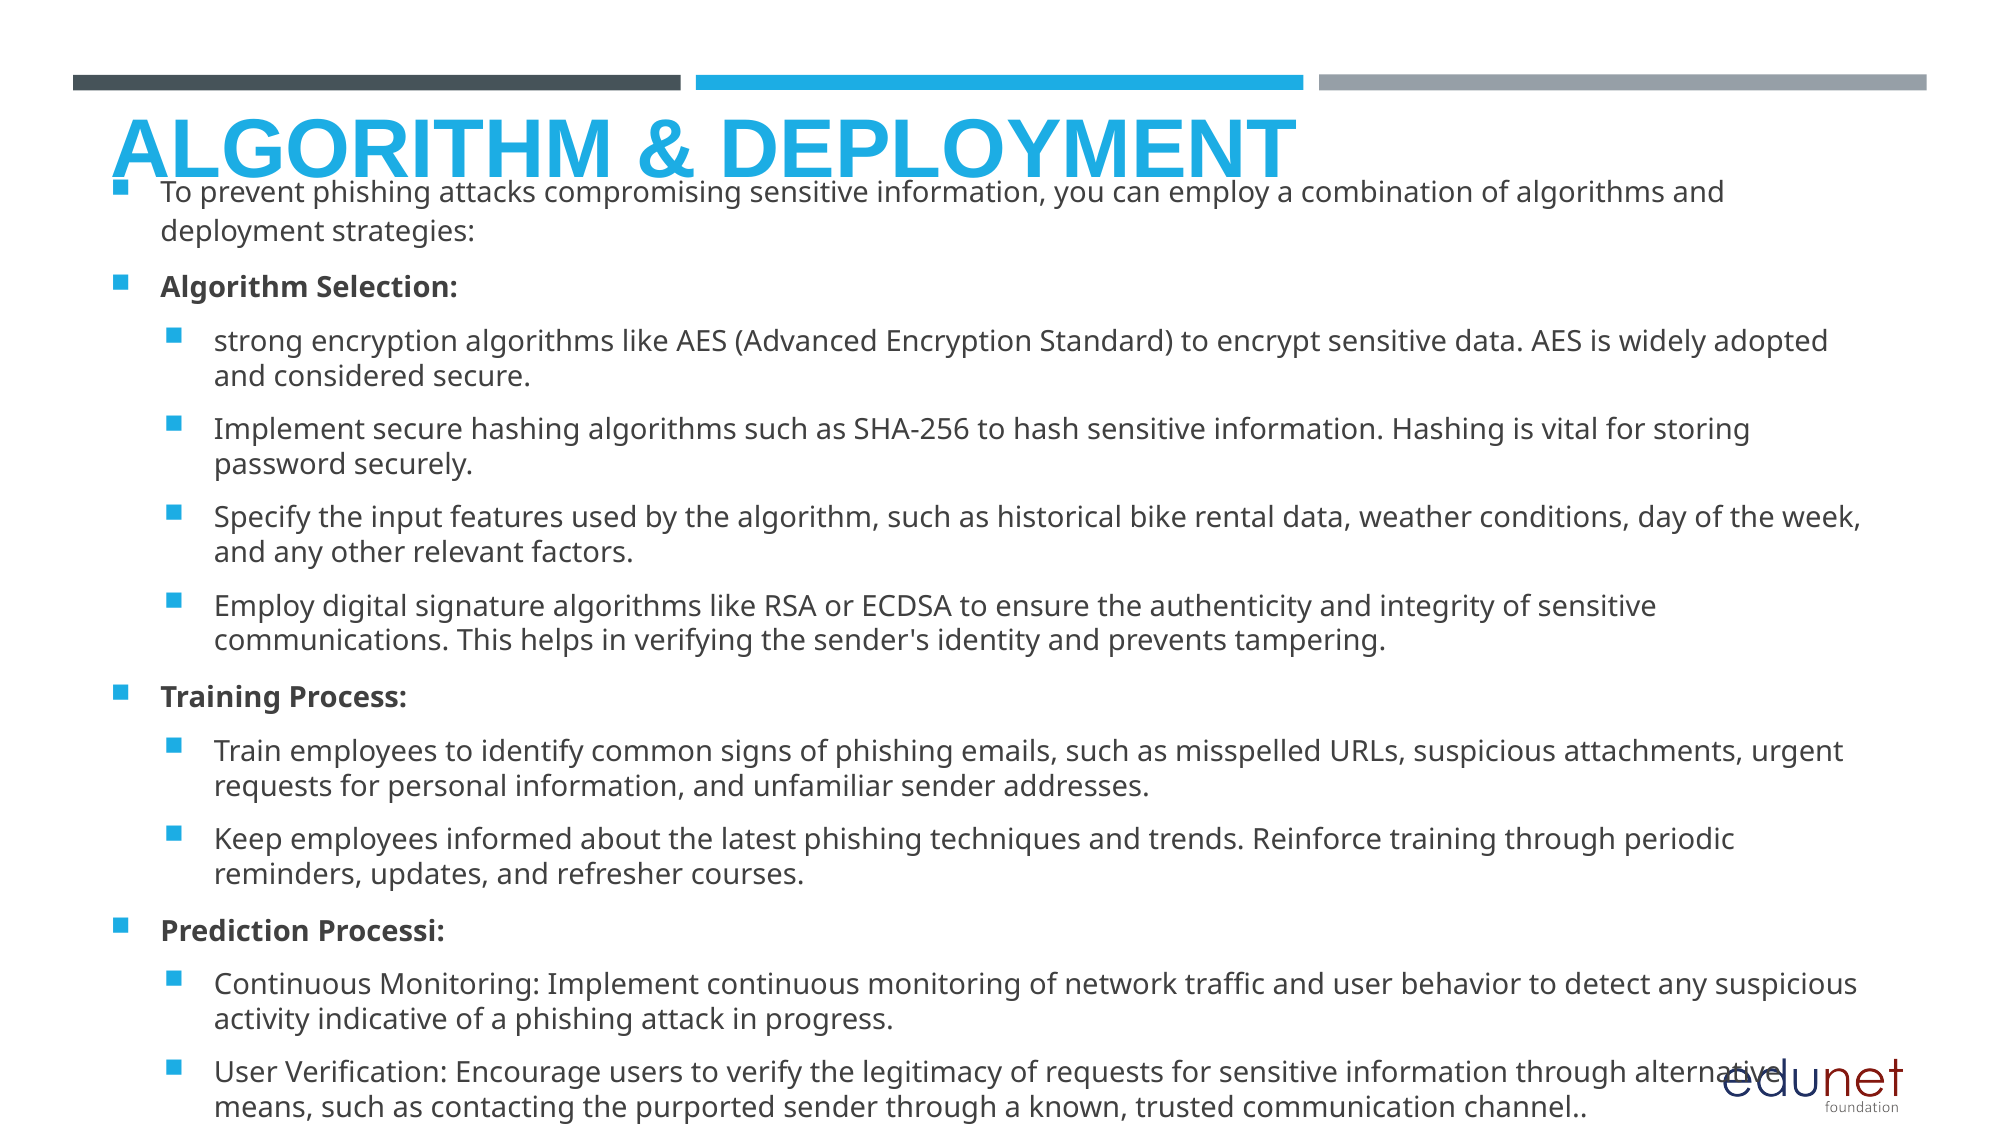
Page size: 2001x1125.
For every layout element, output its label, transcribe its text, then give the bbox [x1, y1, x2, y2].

list To prevent phishing attacks compromising sensitive information, you can employ a combination of algorithms and deployment strategies: Algorithm Selection: strong encryption algorithms like AES (Advanced Encryption Standard) to encrypt sensitive data. AES is widely adopted and considered secure. Implement secure hashing algorithms such as SHA-256 to hash sensitive information. Hashing is vital for storing password securely. Specify the input features used by the algorithm, such as historical bike rental data, weather conditions, day of the week, and any other relevant factors. Employ digital signature algorithms like RSA or ECDSA to ensure the authenticity and integrity of sensitive communications. This helps in verifying the sender's identity and prevents tampering. Training Process: Train employees to identify common signs of phishing emails, such as misspelled URLs, suspicious attachments, urgent requests for personal information, and unfamiliar sender addresses. Keep employees informed about the latest phishing techniques and trends. Reinforce training through periodic reminders, updates, and refresher courses. Prediction Processi: Continuous Monitoring: Implement continuous monitoring of network traffic and user behavior to detect any suspicious activity indicative of a phishing attack in progress. User Verification: Encourage users to verify the legitimacy of requests for sensitive information through alternative means, such as contacting the purported sender through a known, trusted communication channel.. [94, 187, 1906, 1125]
title Algorithm & Deployment [94, 114, 1906, 187]
